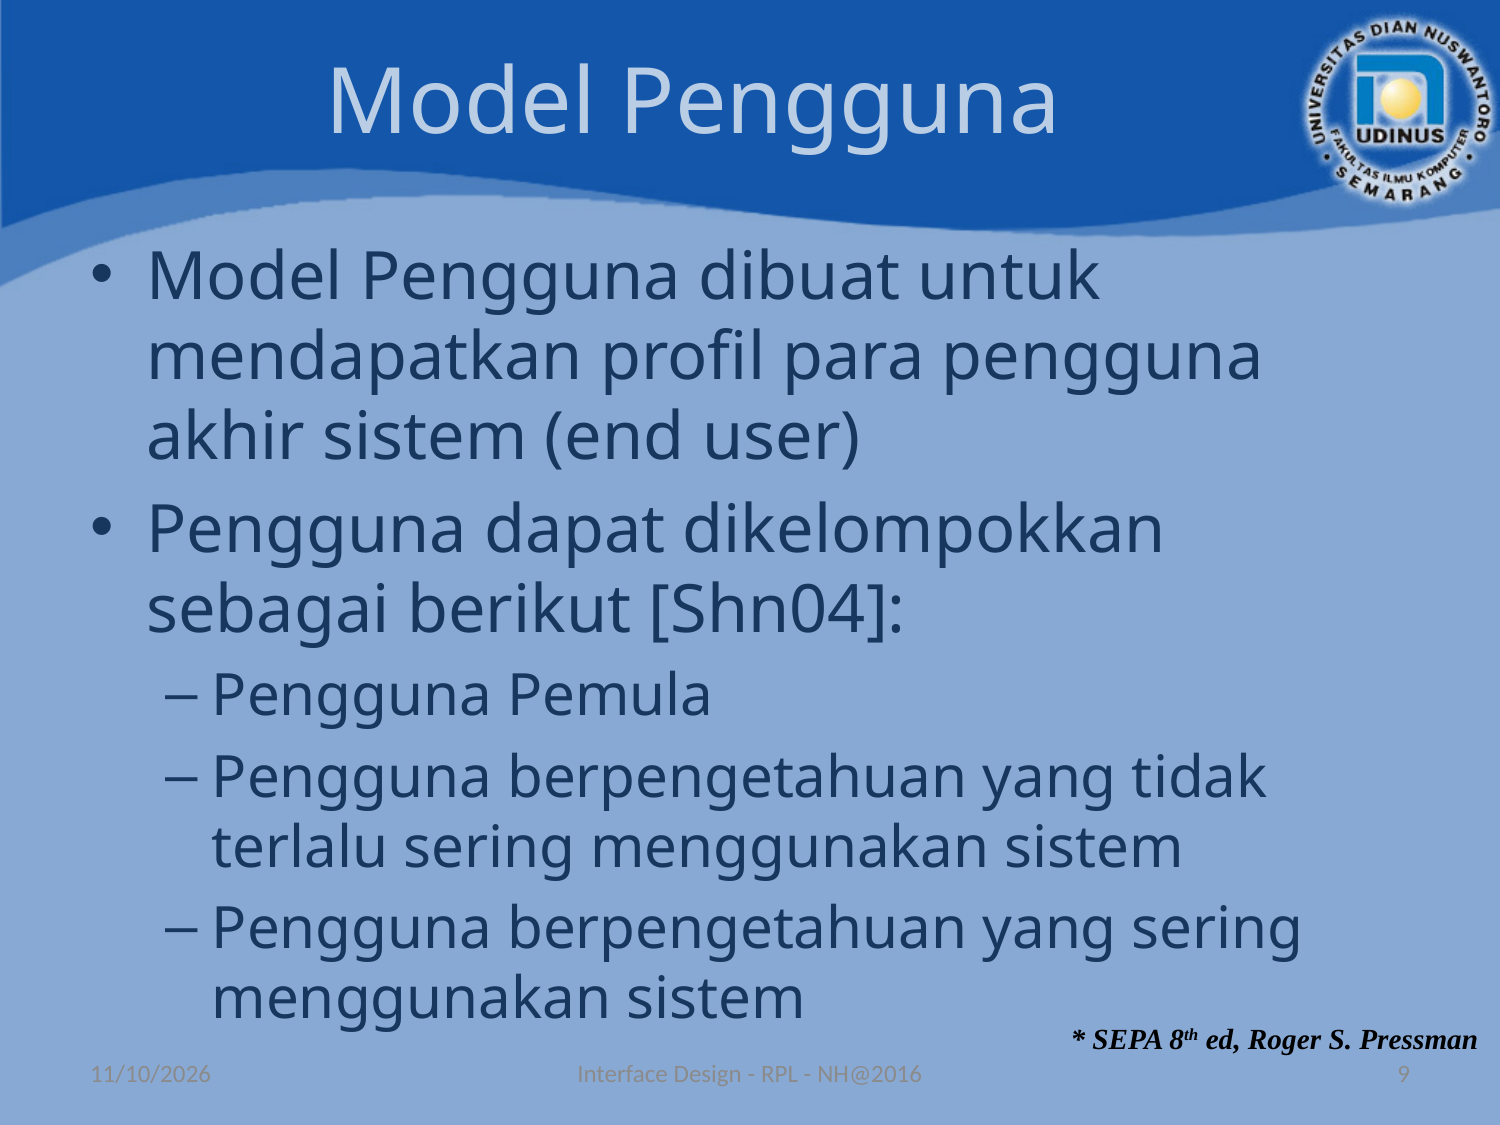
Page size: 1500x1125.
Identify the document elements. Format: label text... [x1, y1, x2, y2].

footer Interface Design - RPL - NH@2016 [512, 1042, 988, 1103]
title Model Pengguna [62, 2, 1325, 191]
picture [0, 0, 1500, 1125]
slide_number 9 [1074, 1063, 1425, 1103]
text_box * SEPA 8th ed, Roger S. Pressman [1055, 1012, 1494, 1063]
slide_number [75, 1042, 425, 1103]
list Model Pengguna dibuat untuk mendapatkan profil para pengguna akhir sistem (end user) Pengguna dapat dikelompokkan sebagai berikut [Shn04]: Pengguna Pemula Pengguna berpengetahuan yang tidak terlalu sering menggunakan sistem Pengguna berpengetahuan yang sering menggunakan sistem [75, 224, 1425, 1005]
